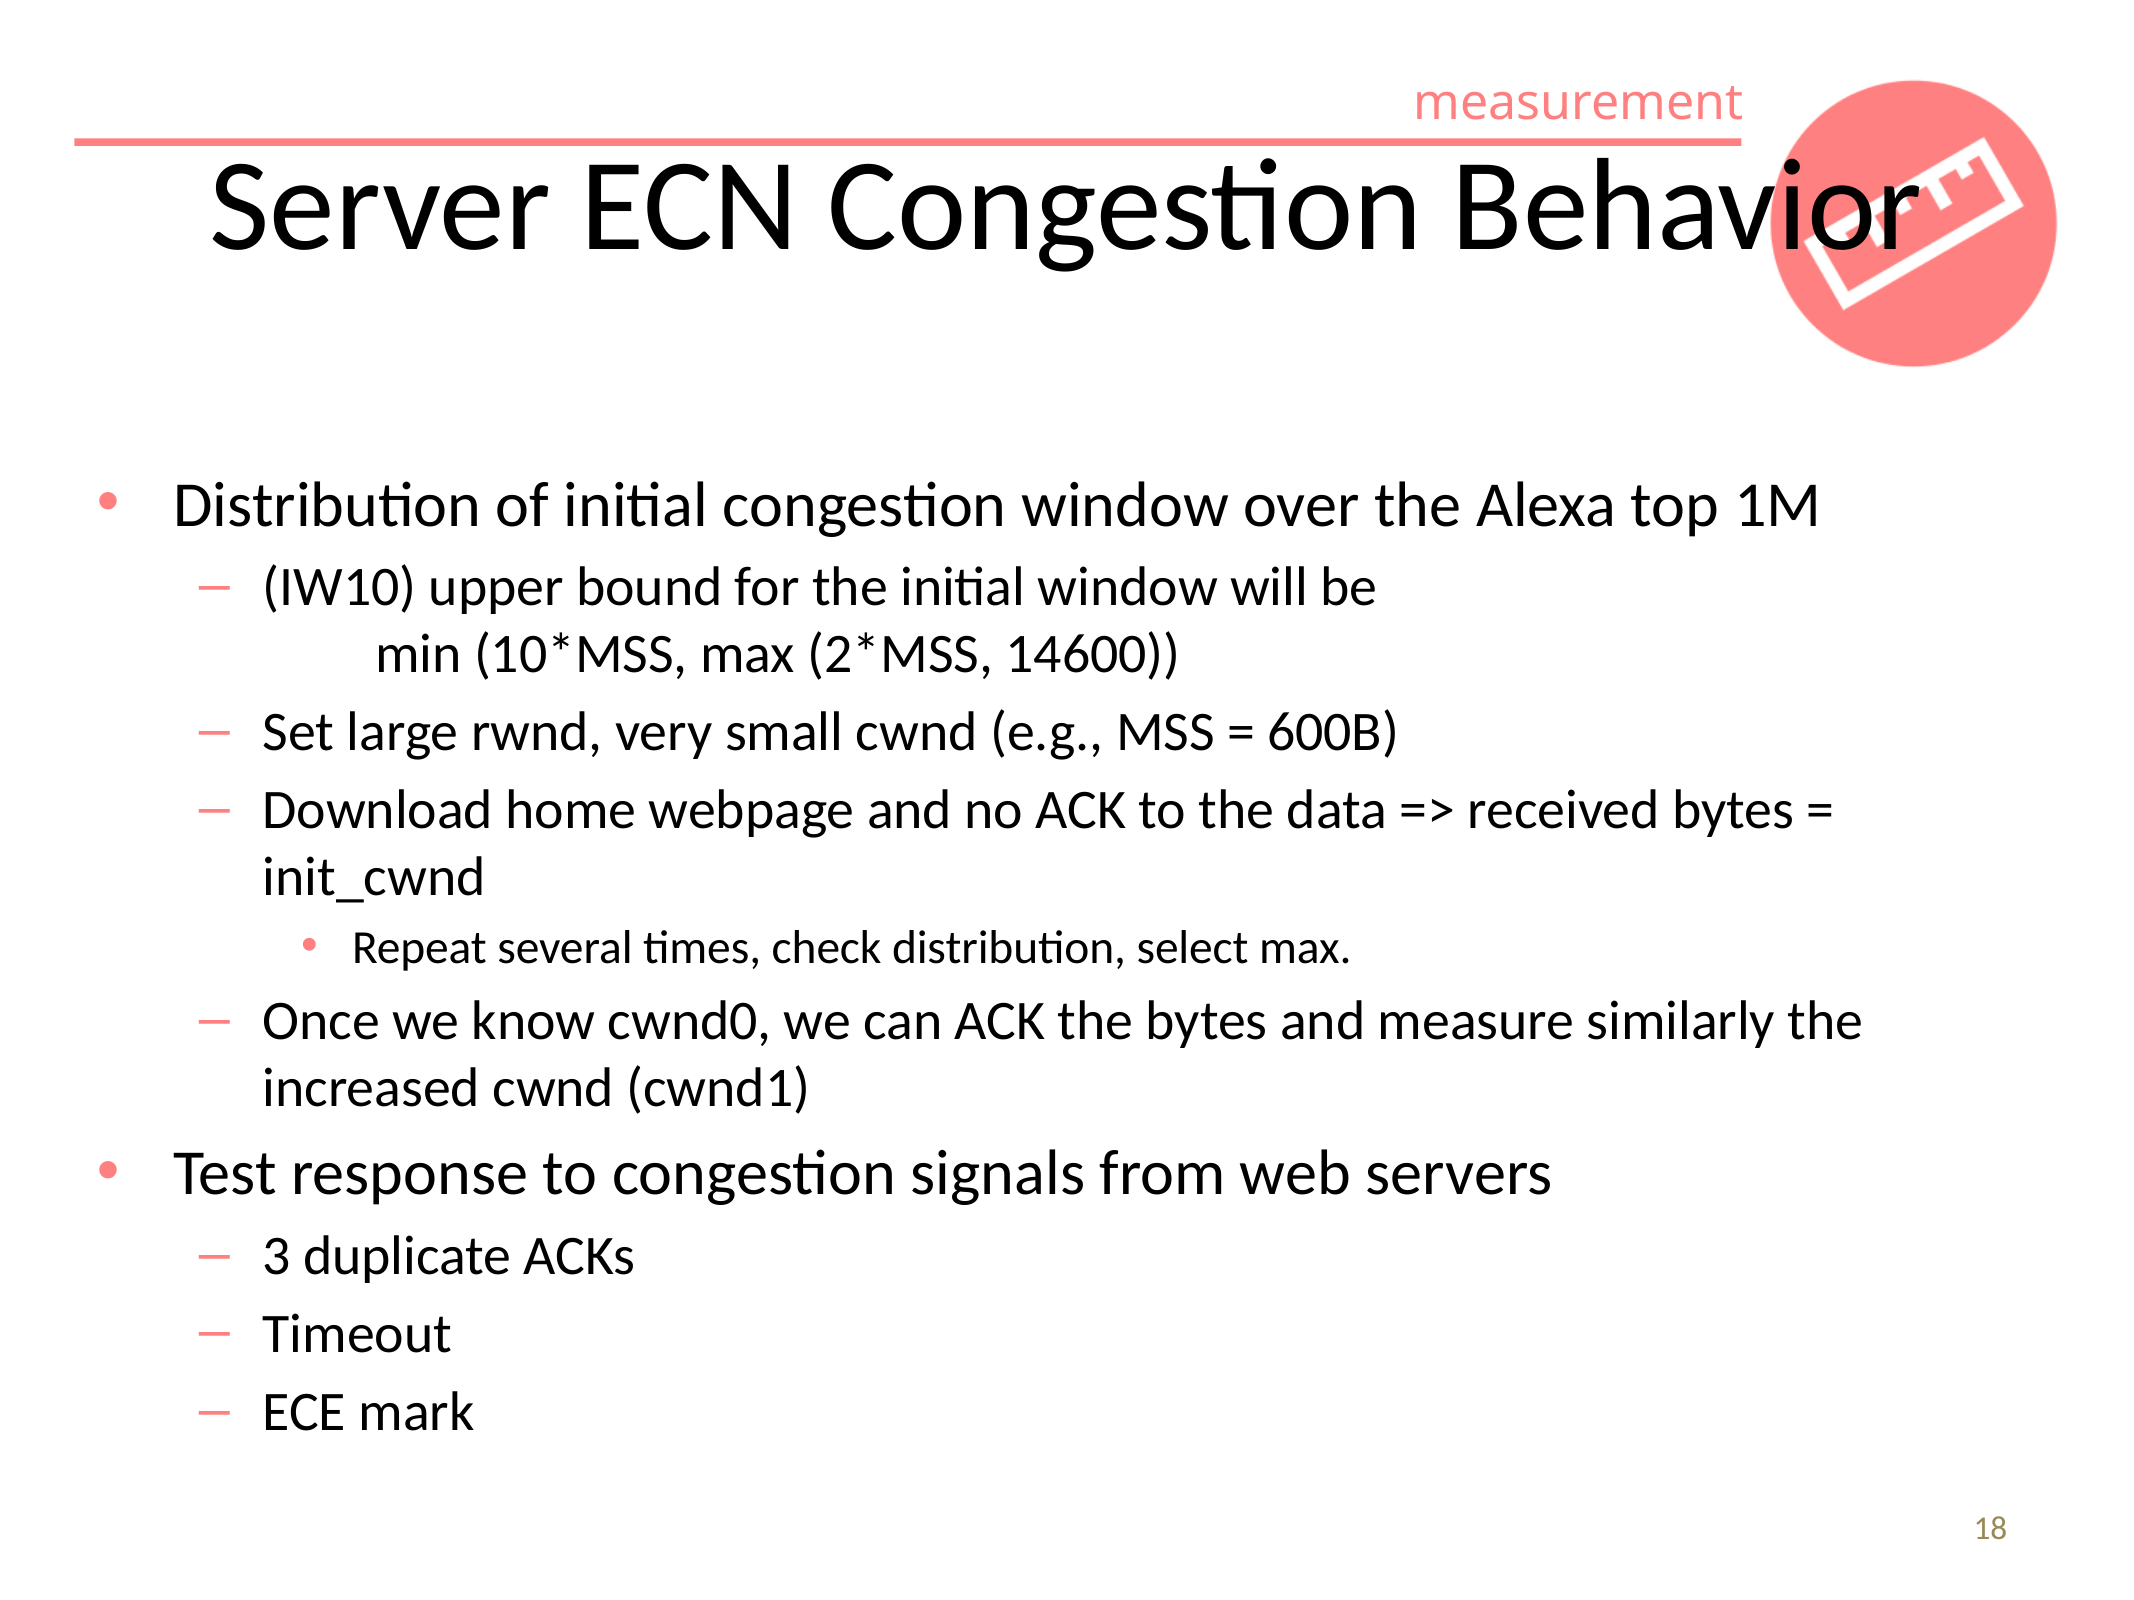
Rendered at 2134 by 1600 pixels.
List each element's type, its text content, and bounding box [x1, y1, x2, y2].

slide_number 18 [1931, 1496, 2050, 1556]
title Server ECN Congestion Behavior [106, 64, 2027, 331]
picture [1757, 73, 2071, 387]
list Distribution of initial congestion window over the Alexa top 1M (IW10) upper bound for the initial window will be min (10*MSS, max (2*MSS, 14600)) Set large rwnd, very small cwnd (e.g., MSS = 600B) Download home webpage and no ACK to the data => received bytes = init_cwnd Repeat several times, check distribution, select max. Once we know cwnd0, we can ACK the bytes and measure similarly the increased cwnd (cwnd1) Test response to congestion signals from web servers 3 duplicate ACKs Timeout ECE mark [75, 451, 2053, 1462]
